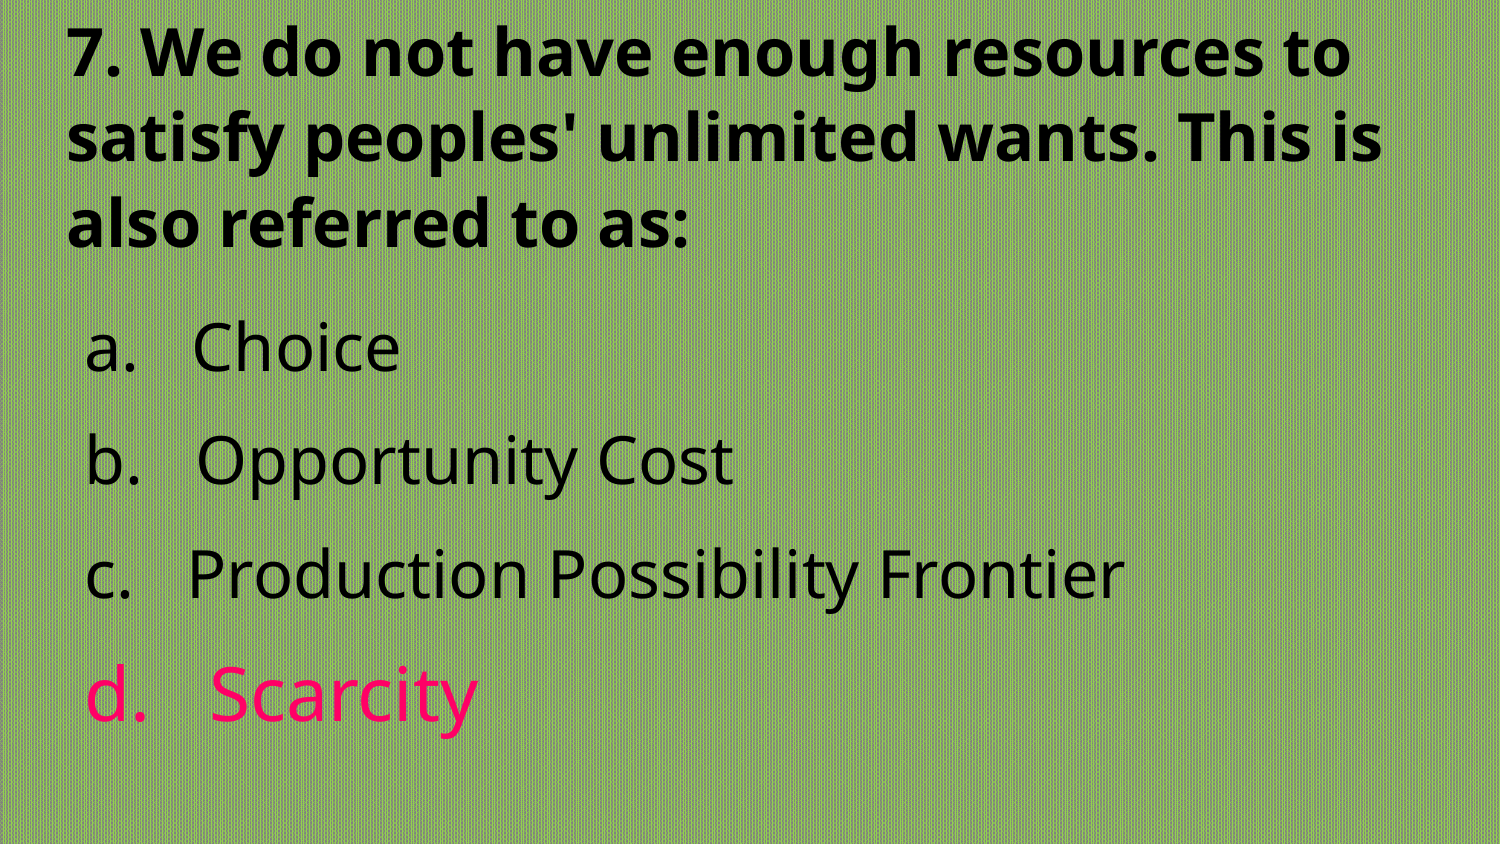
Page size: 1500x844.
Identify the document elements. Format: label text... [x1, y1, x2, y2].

title 7. We do not have enough resources to satisfy peoples' unlimited wants. This is also referred to as: [51, 139, 1449, 292]
list Choice Opportunity Cost Production Possibility Frontier Scarcity [69, 291, 1364, 827]
